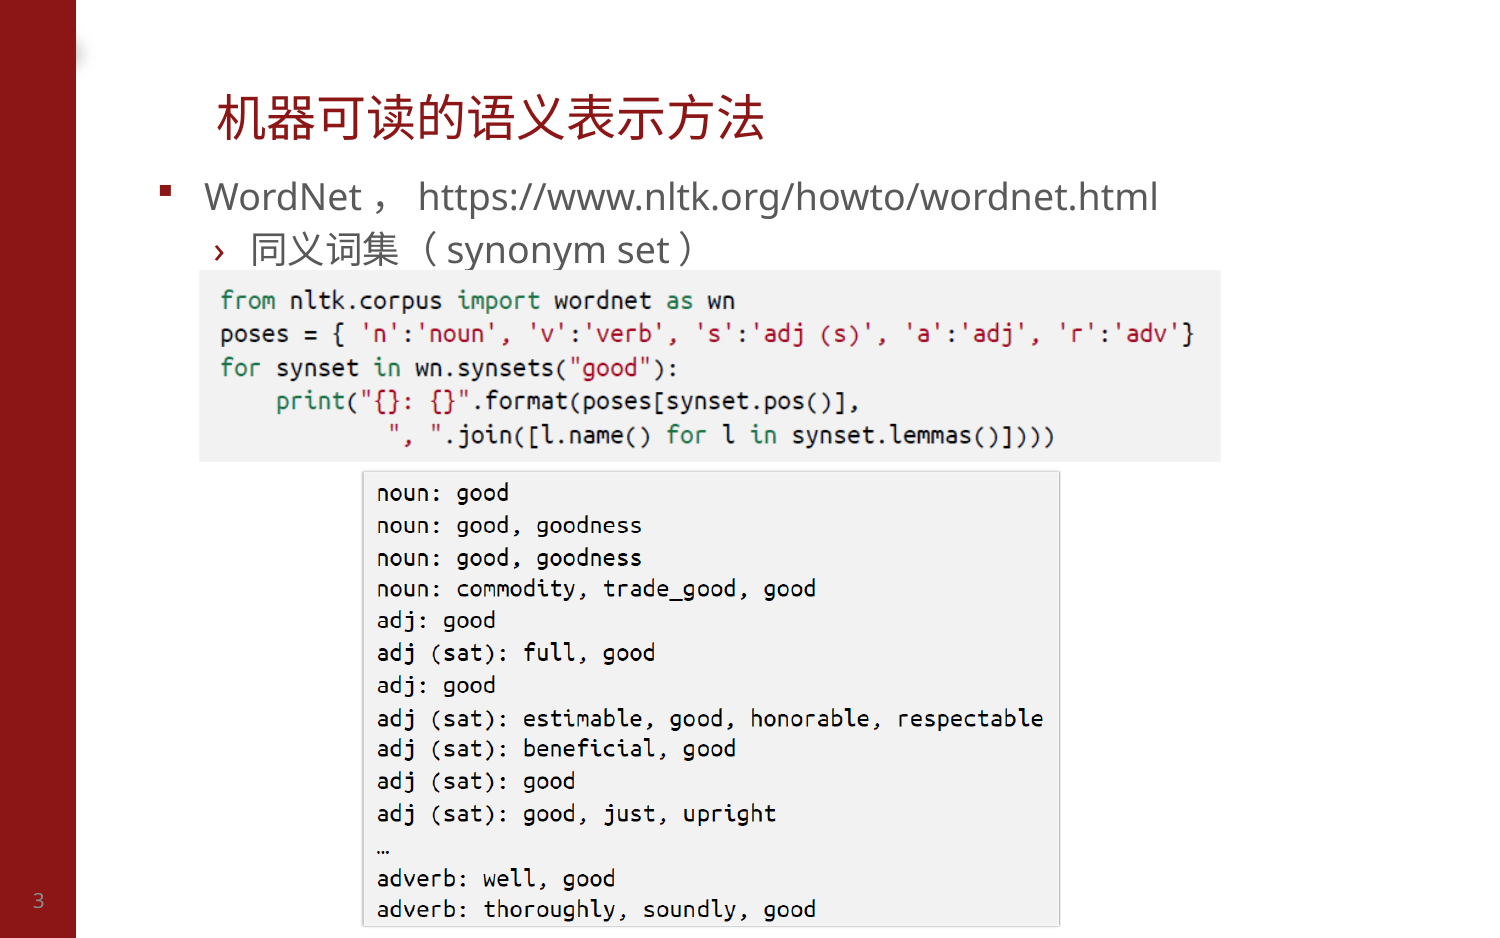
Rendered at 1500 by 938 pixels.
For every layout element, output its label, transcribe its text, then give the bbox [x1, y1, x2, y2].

slide_number 3 [17, 876, 157, 927]
title 机器可读的语义表示方法 [216, 65, 1420, 155]
picture [0, 0, 1500, 938]
list WordNet，https://www.nltk.org/howto/wordnet.html 同义词集（synonym set） [156, 165, 1421, 851]
